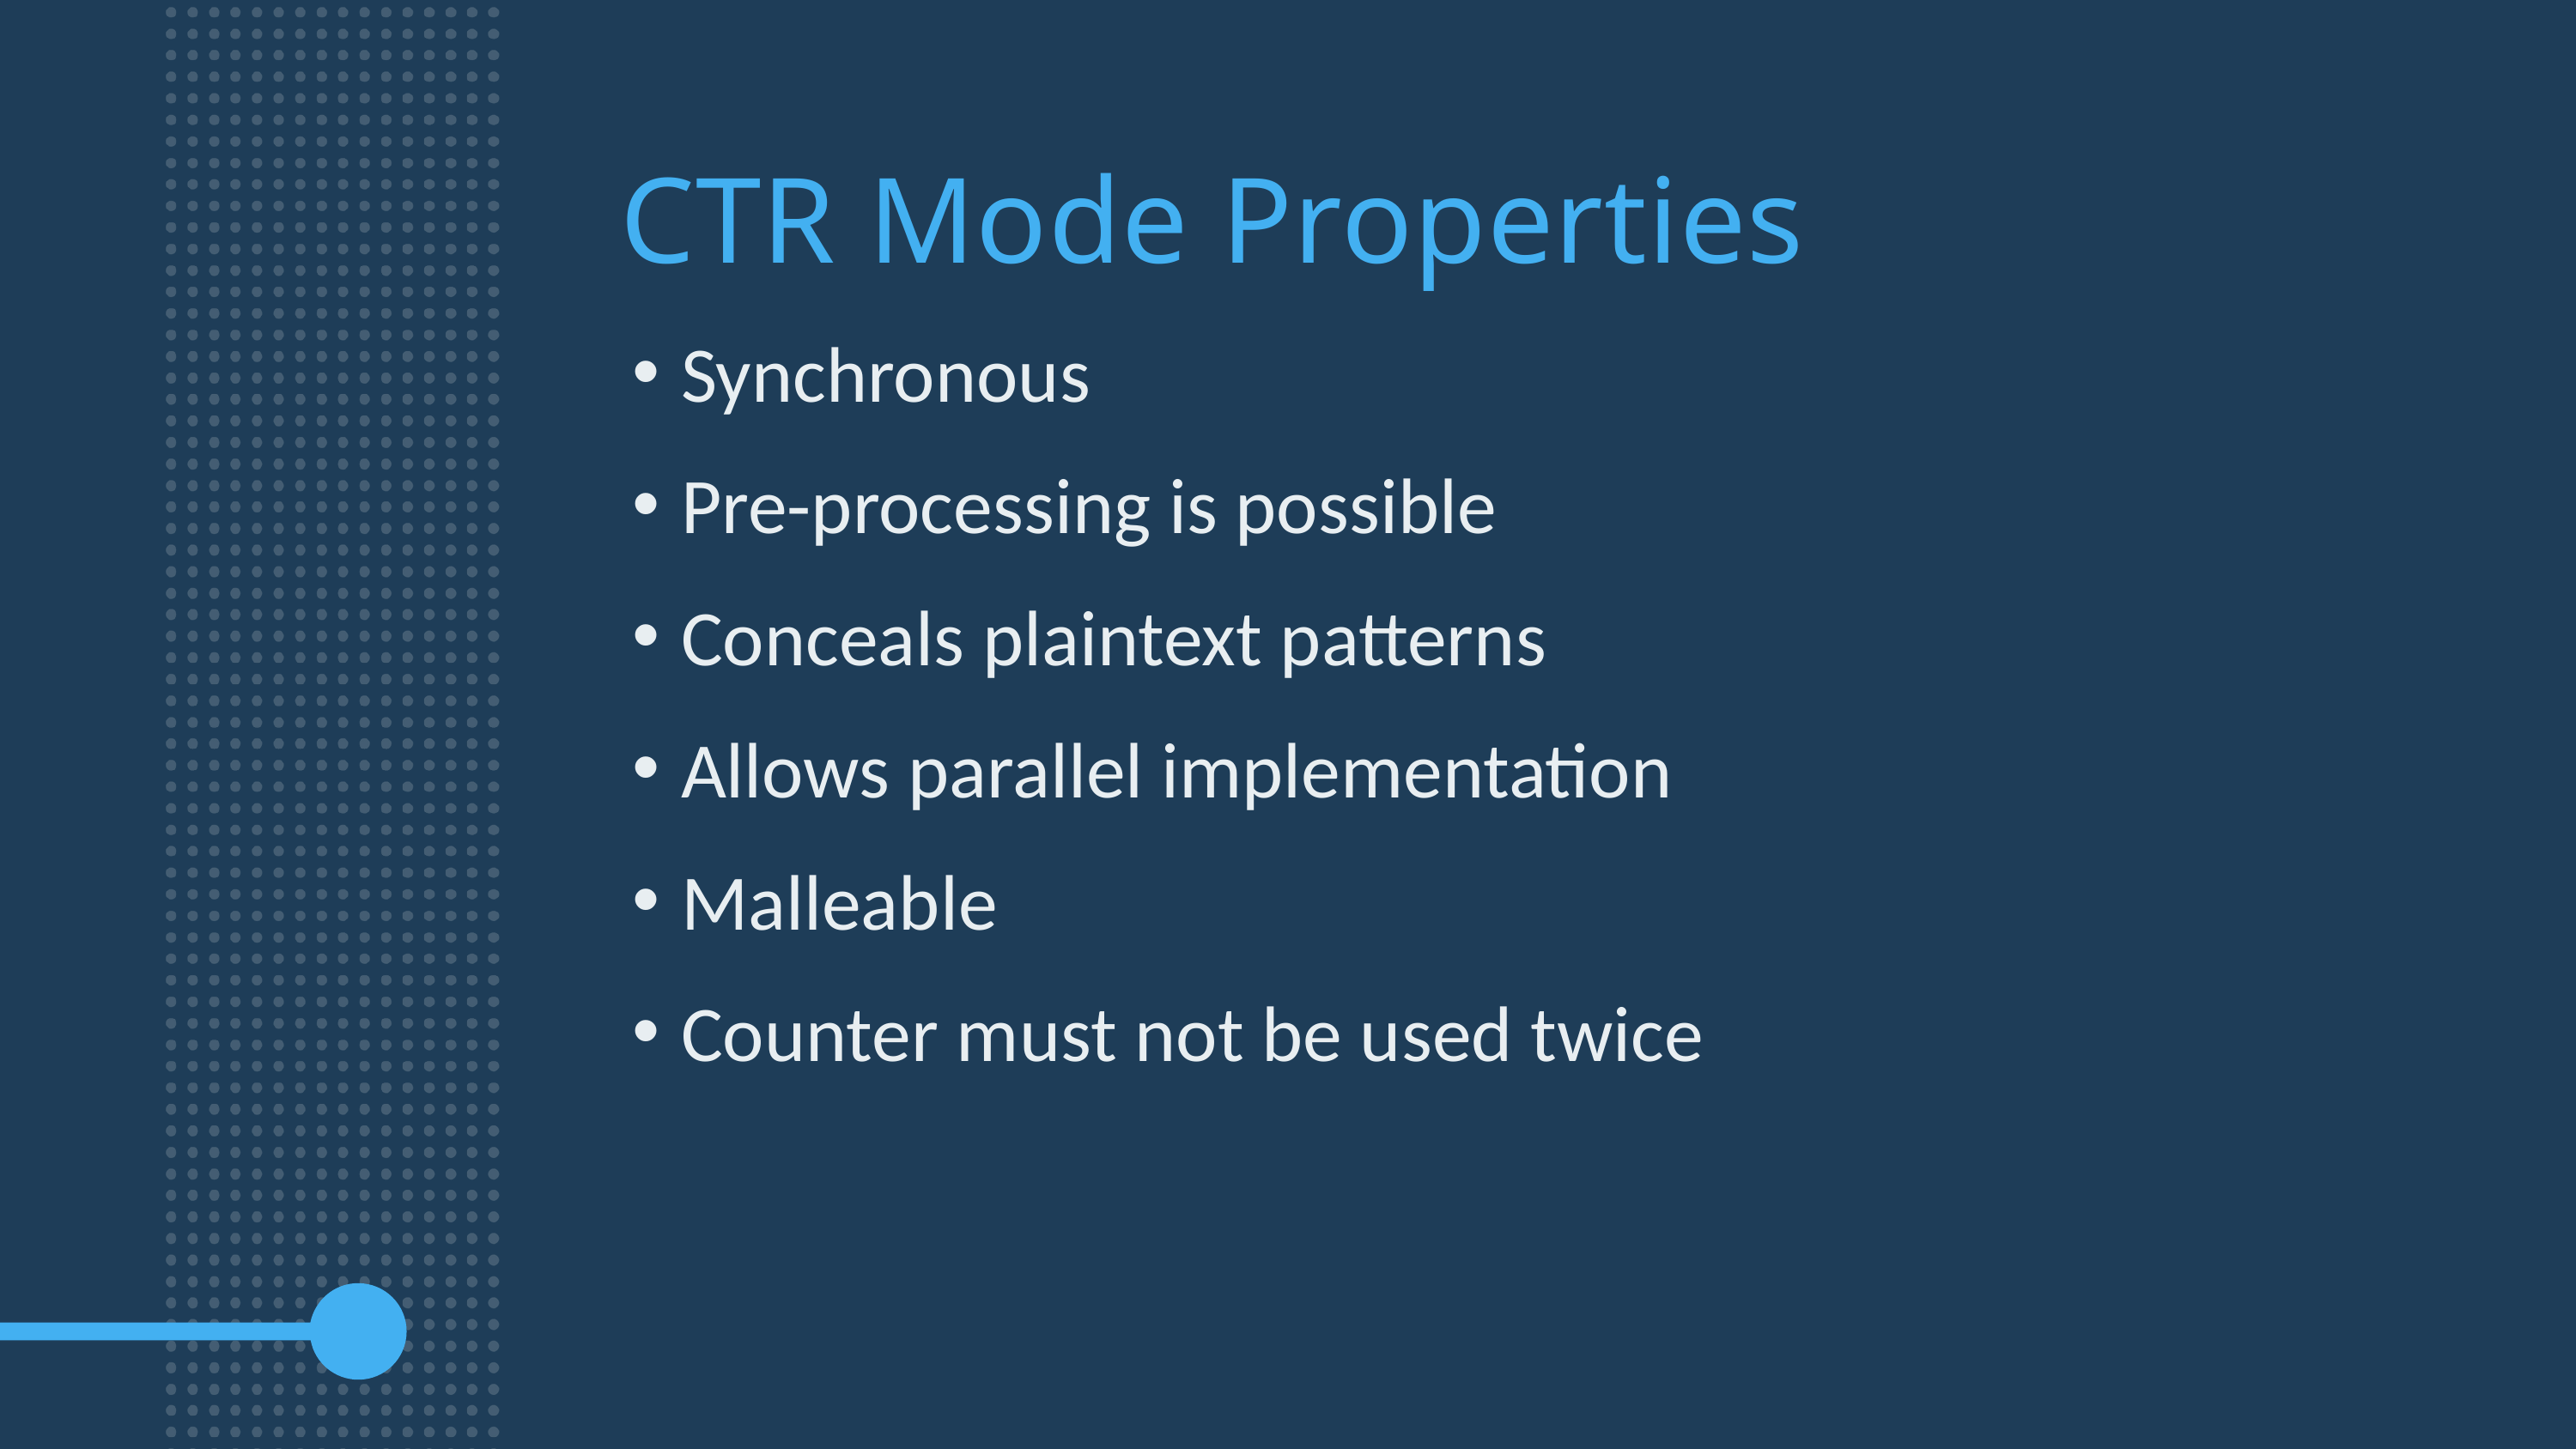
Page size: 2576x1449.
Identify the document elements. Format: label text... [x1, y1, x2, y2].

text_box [0, 1271, 407, 1392]
text_box CTR Mode Properties [620, 137, 2271, 288]
picture [161, 0, 507, 1449]
text_box Synchronous Pre-processing is possible Conceals plaintext patterns Allows parallel implementation Malleable Counter must not be used twice [620, 294, 2434, 1084]
